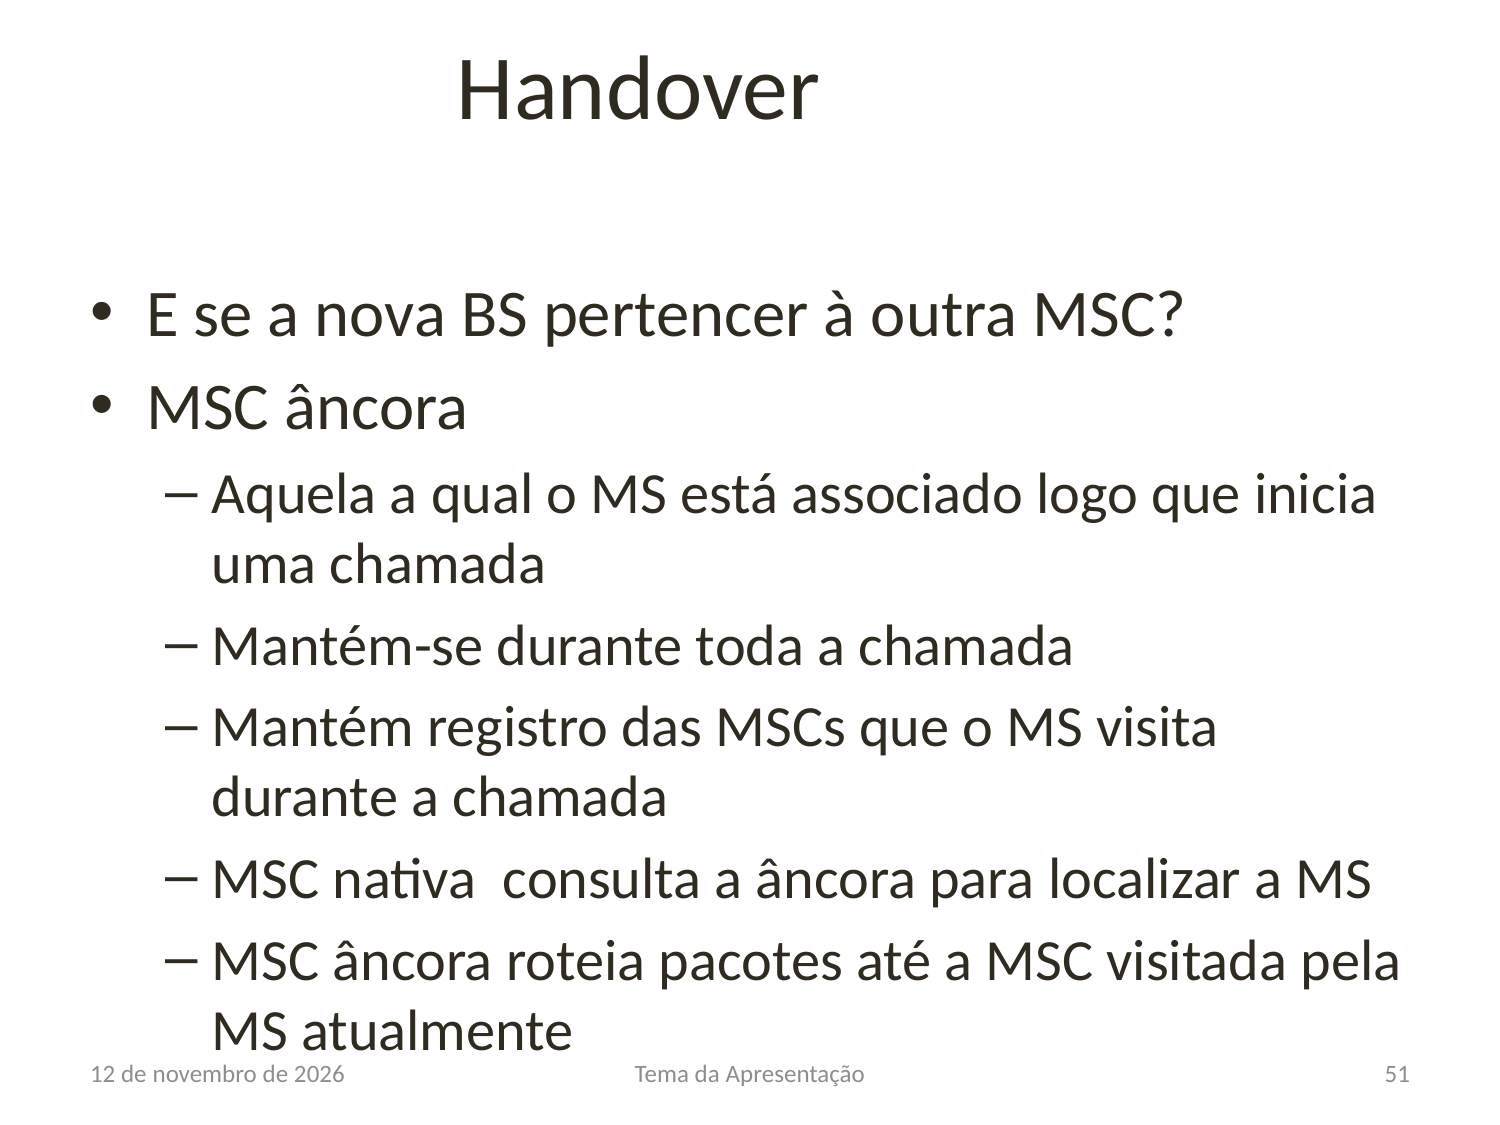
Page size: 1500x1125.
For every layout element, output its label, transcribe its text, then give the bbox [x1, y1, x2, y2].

footer Tema da Apresentação [512, 1042, 988, 1103]
slide_number 51 [1074, 1042, 1425, 1103]
slide_number 15 de novembro de 2016 [75, 1042, 425, 1103]
list E se a nova BS pertencer à outra MSC? MSC âncora Aquela a qual o MS está associado logo que inicia uma chamada Mantém-se durante toda a chamada Mantém registro das MSCs que o MS visita durante a chamada MSC nativa consulta a âncora para localizar a MS MSC âncora roteia pacotes até a MSC visitada pela MS atualmente [74, 262, 1426, 1006]
title Handover [18, 19, 1260, 139]
